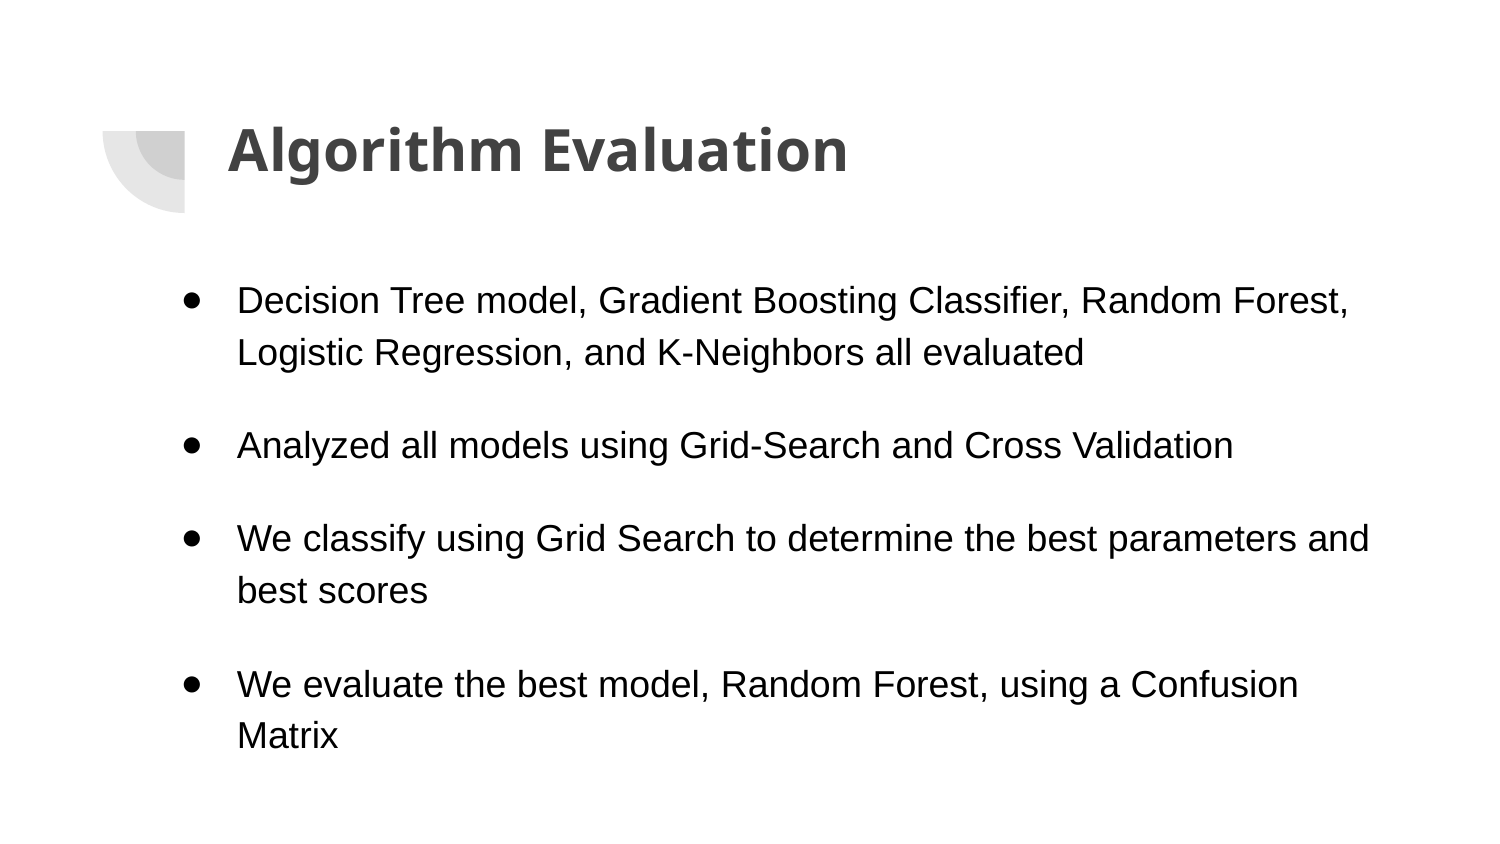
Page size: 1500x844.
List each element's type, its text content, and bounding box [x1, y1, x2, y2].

title Algorithm Evaluation [213, 98, 1368, 254]
list Decision Tree model, Gradient Boosting Classifier, Random Forest, Logistic Regression, and K-Neighbors all evaluated Analyzed all models using Grid-Search and Cross Validation We classify using Grid Search to determine the best parameters and best scores We evaluate the best model, Random Forest, using a Confusion Matrix [146, 254, 1425, 744]
